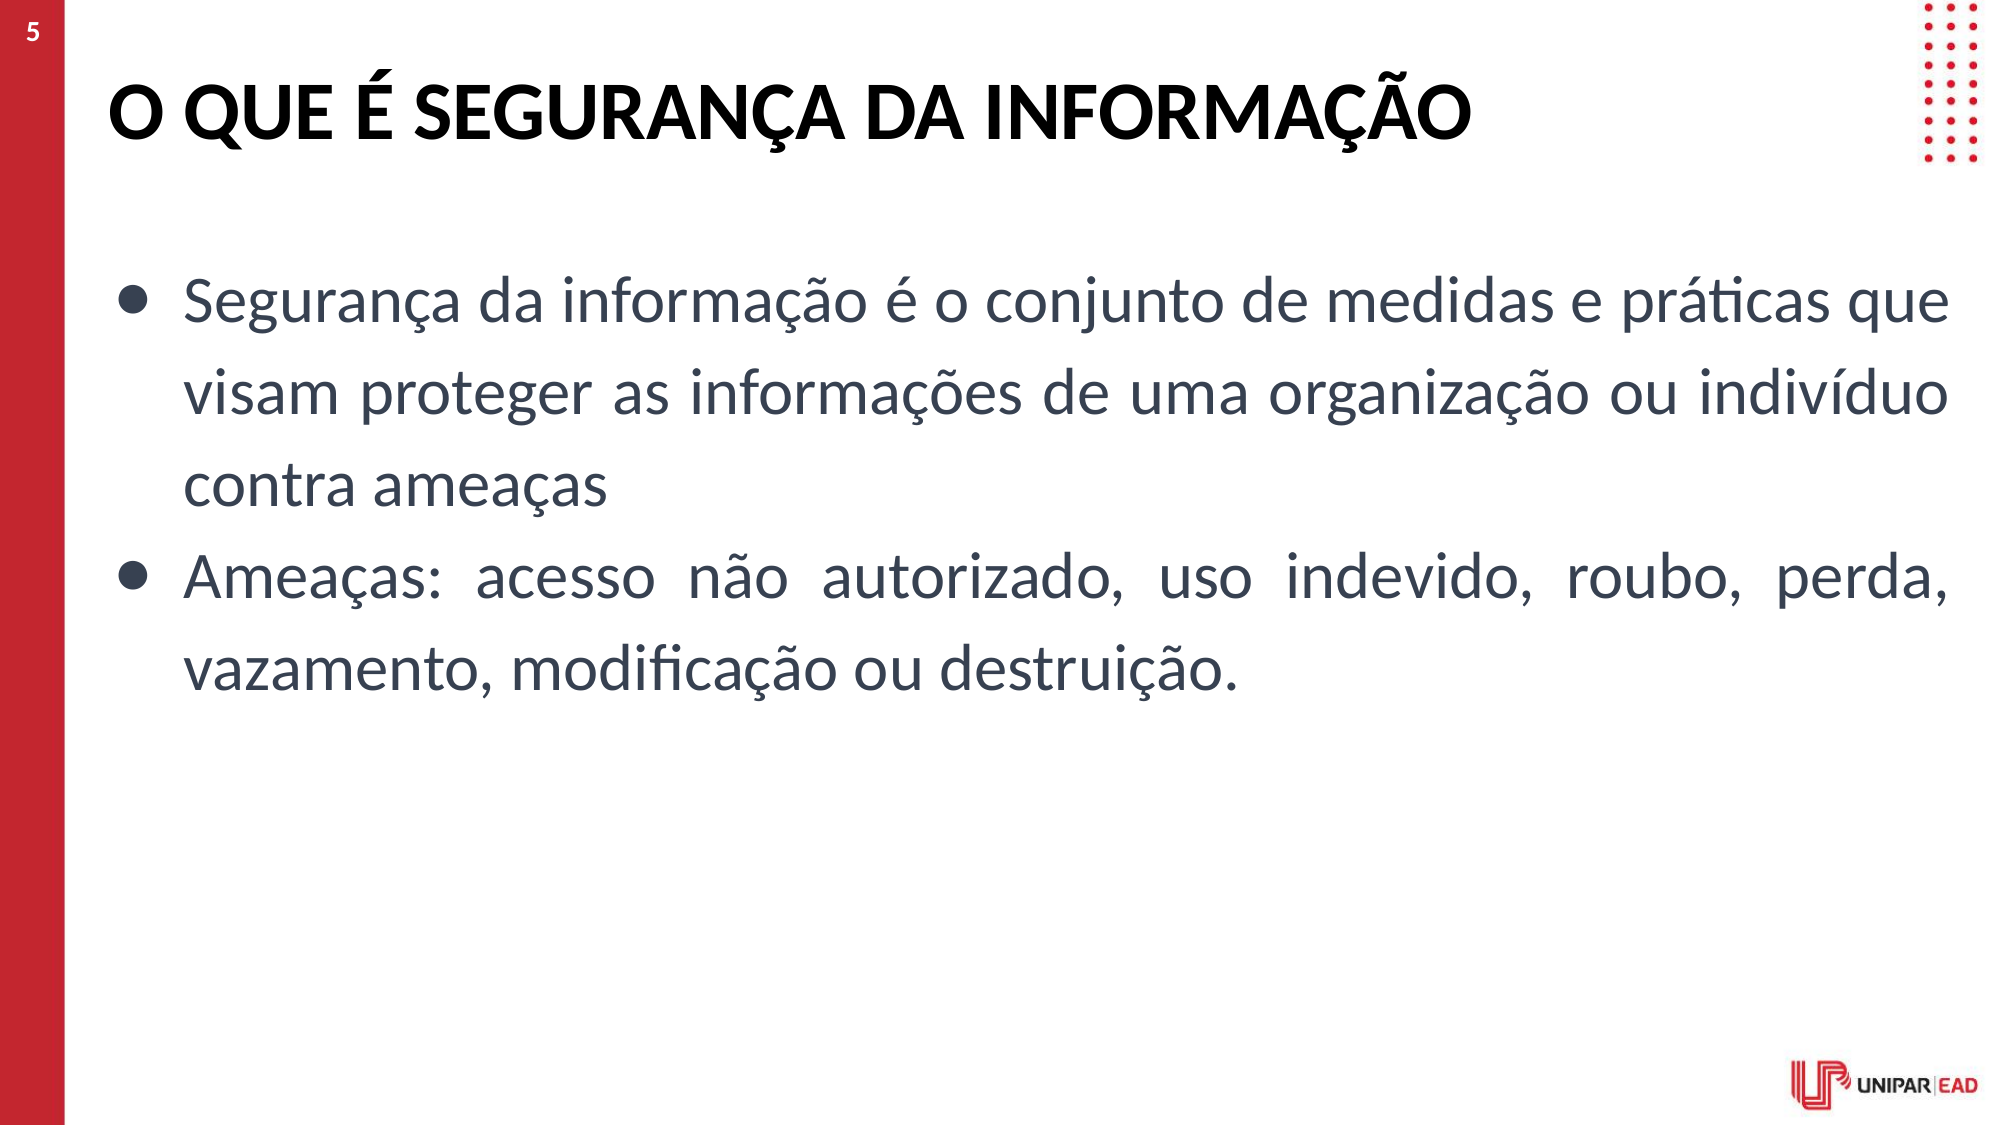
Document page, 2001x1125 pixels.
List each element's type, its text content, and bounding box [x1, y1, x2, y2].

slide_number 5 [0, 0, 73, 60]
picture [0, 0, 2001, 1125]
title O QUE É SEGURANÇA DA INFORMAÇÃO [93, 59, 1917, 189]
list Segurança da informação é o conjunto de medidas e práticas que visam proteger as informações de uma organização ou indivíduo contra ameaças Ameaças: acesso não autorizado, uso indevido, roubo, perda, vazamento, modificação ou destruição. [93, 235, 1967, 1044]
